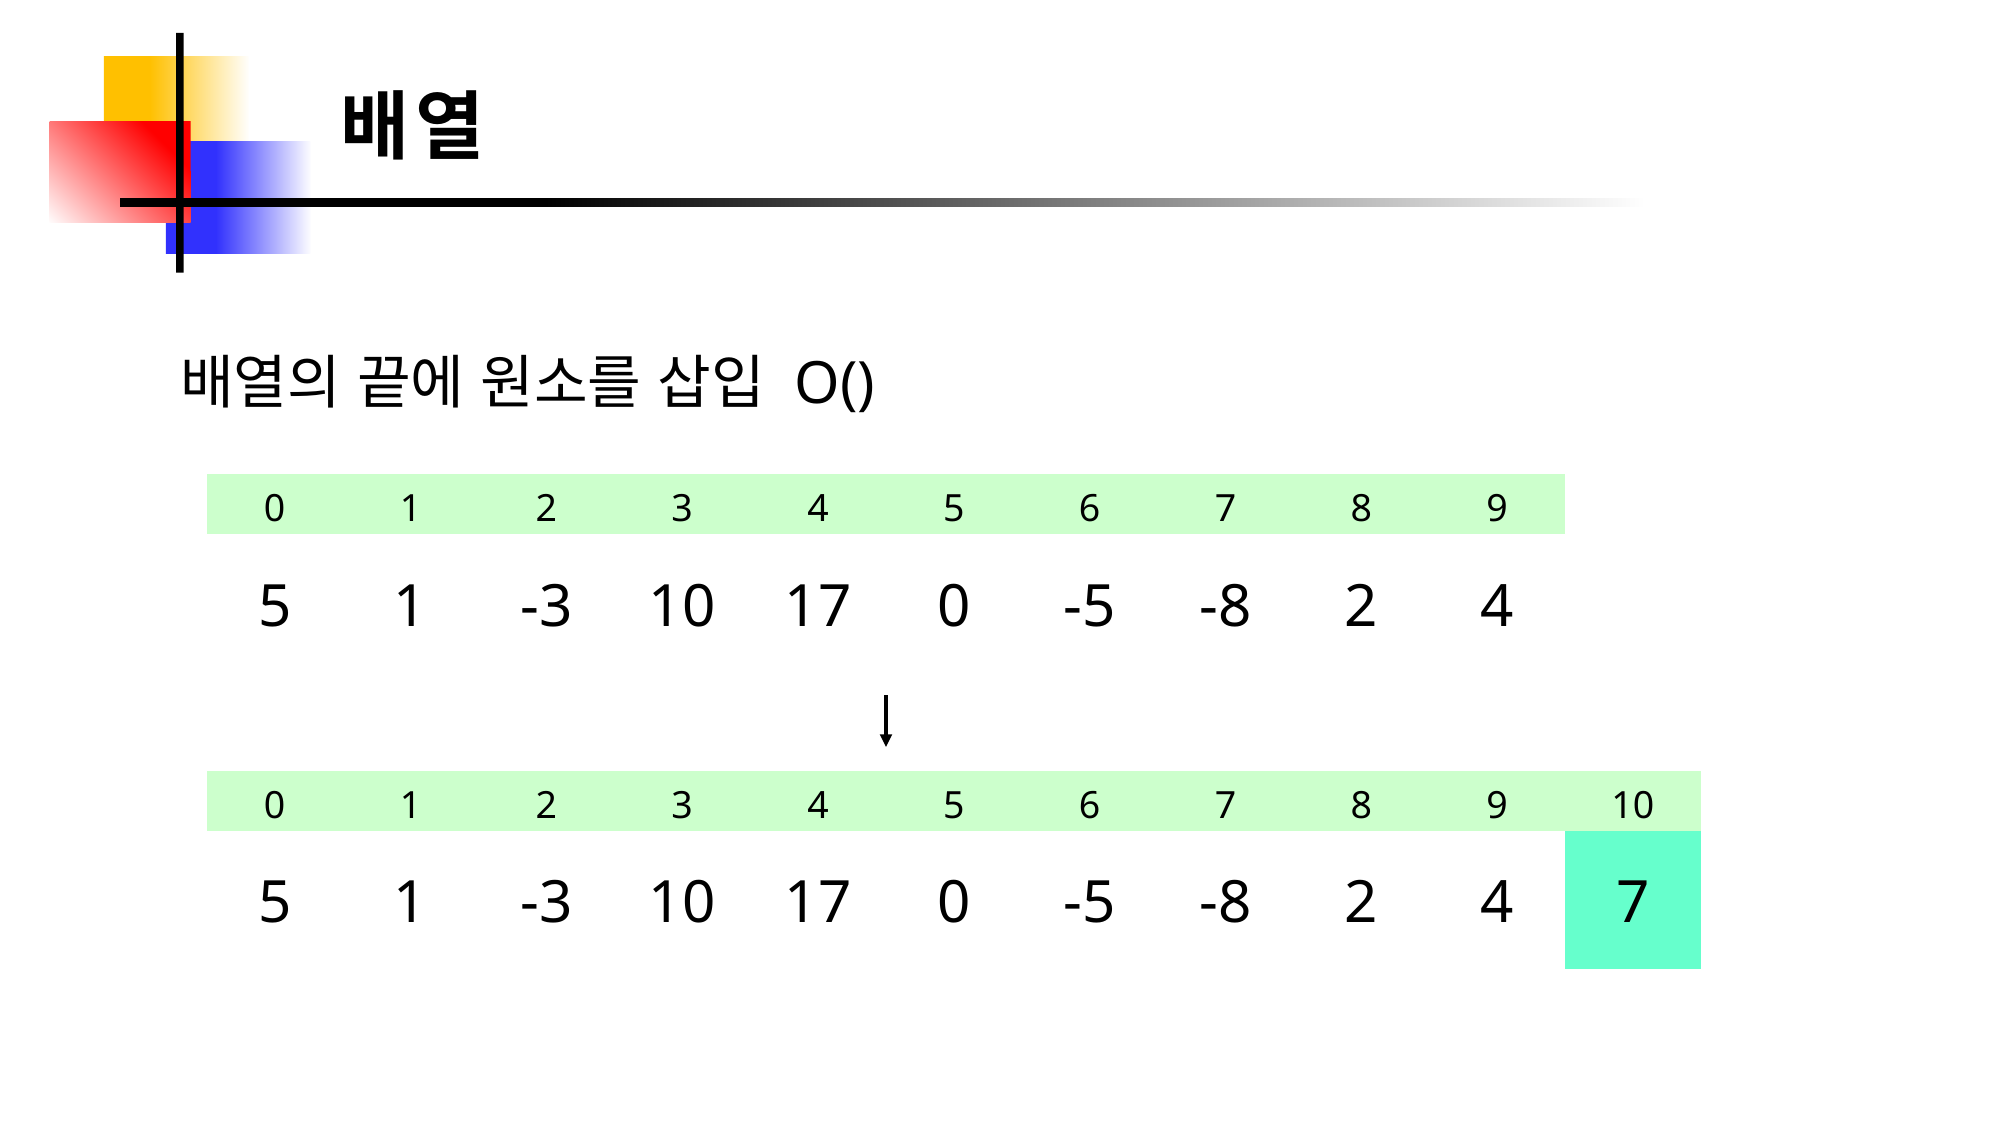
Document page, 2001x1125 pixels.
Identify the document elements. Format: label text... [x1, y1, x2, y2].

table_cell 4 [1429, 534, 1565, 673]
table_cell 7 [1565, 831, 1701, 969]
table_cell 2 [1293, 534, 1429, 673]
table_header 6 [1022, 474, 1158, 534]
table_header 8 [1293, 474, 1429, 534]
table_cell 1 [343, 831, 479, 969]
table_header 2 [479, 474, 614, 534]
table_cell 10 [614, 534, 750, 673]
table_header 7 [1158, 771, 1293, 831]
table_cell -3 [479, 534, 614, 673]
table_header 6 [1022, 771, 1158, 831]
table_header 7 [1158, 474, 1293, 534]
table_header 0 [207, 474, 343, 534]
table_header 0 [207, 771, 343, 831]
table_cell 5 [207, 831, 343, 969]
table_header 10 [1565, 771, 1701, 831]
table_cell 0 [886, 534, 1022, 673]
table_header 9 [1429, 771, 1565, 831]
table_cell 10 [614, 831, 750, 969]
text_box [49, 32, 1644, 273]
table_cell 5 [207, 534, 343, 673]
table_header 3 [614, 771, 750, 831]
table_header 5 [886, 474, 1022, 534]
table_cell 0 [886, 831, 1022, 969]
table_cell -5 [1022, 831, 1158, 969]
table_cell 2 [1293, 831, 1429, 969]
table_header 4 [750, 474, 886, 534]
table_cell -5 [1022, 534, 1158, 673]
table_cell 17 [750, 831, 886, 969]
table_cell 4 [1429, 831, 1565, 969]
table_header 8 [1293, 771, 1429, 831]
table_header 4 [750, 771, 886, 831]
table_cell 17 [750, 534, 886, 673]
table_header 1 [343, 474, 479, 534]
table_cell 1 [343, 534, 479, 673]
table_cell -8 [1158, 831, 1293, 969]
table_header 3 [614, 474, 750, 534]
table_header 2 [479, 771, 614, 831]
table_header 5 [886, 771, 1022, 831]
table_cell -8 [1158, 534, 1293, 673]
table_cell -3 [479, 831, 614, 969]
table_header 1 [343, 771, 479, 831]
table_header 9 [1429, 474, 1565, 534]
